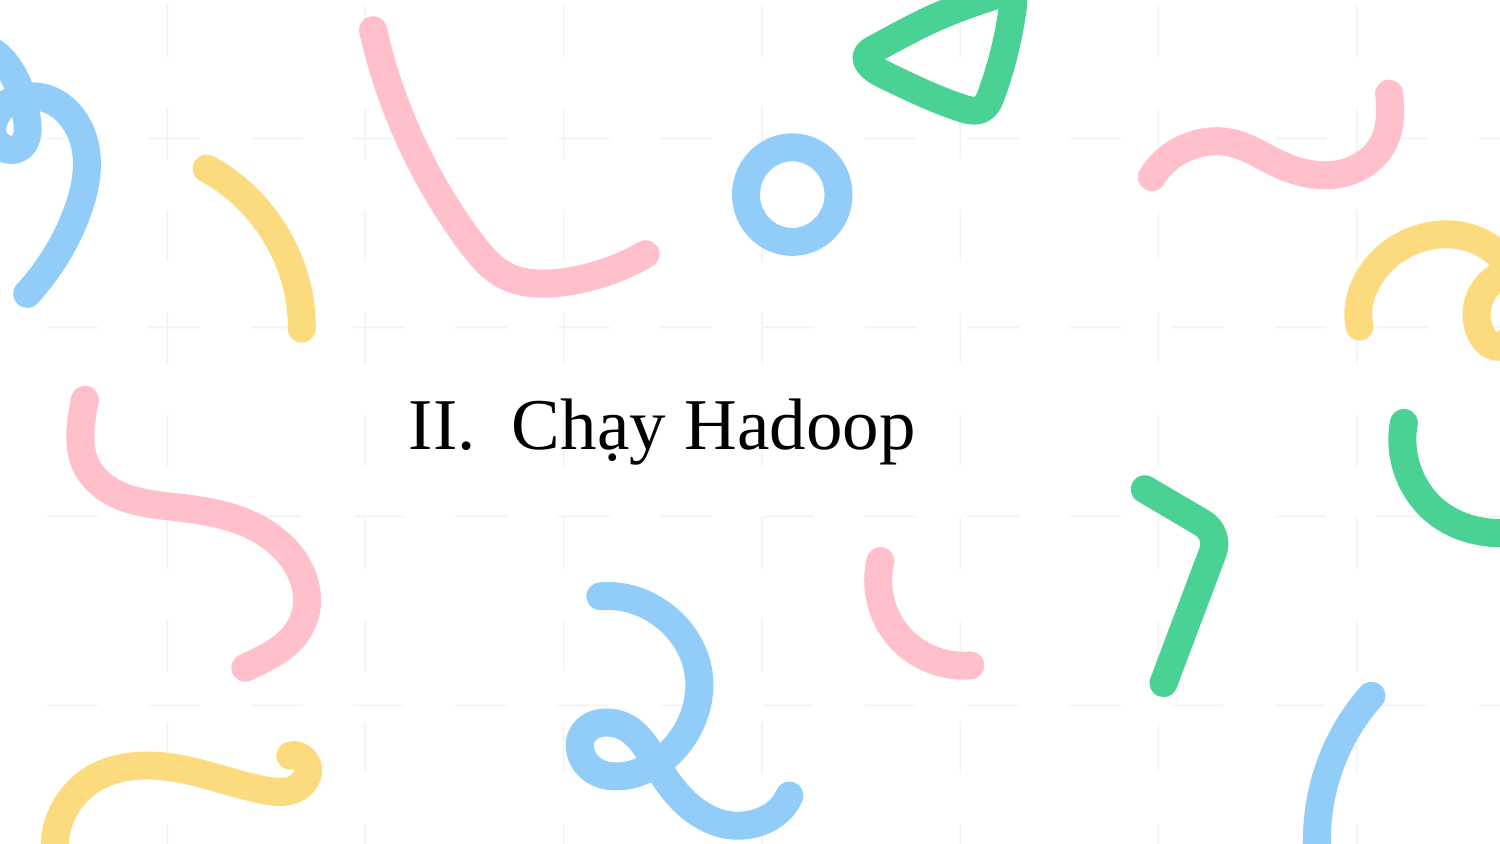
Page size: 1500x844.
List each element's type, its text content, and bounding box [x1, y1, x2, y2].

title II. Chạy Hadoop [168, 361, 1364, 452]
